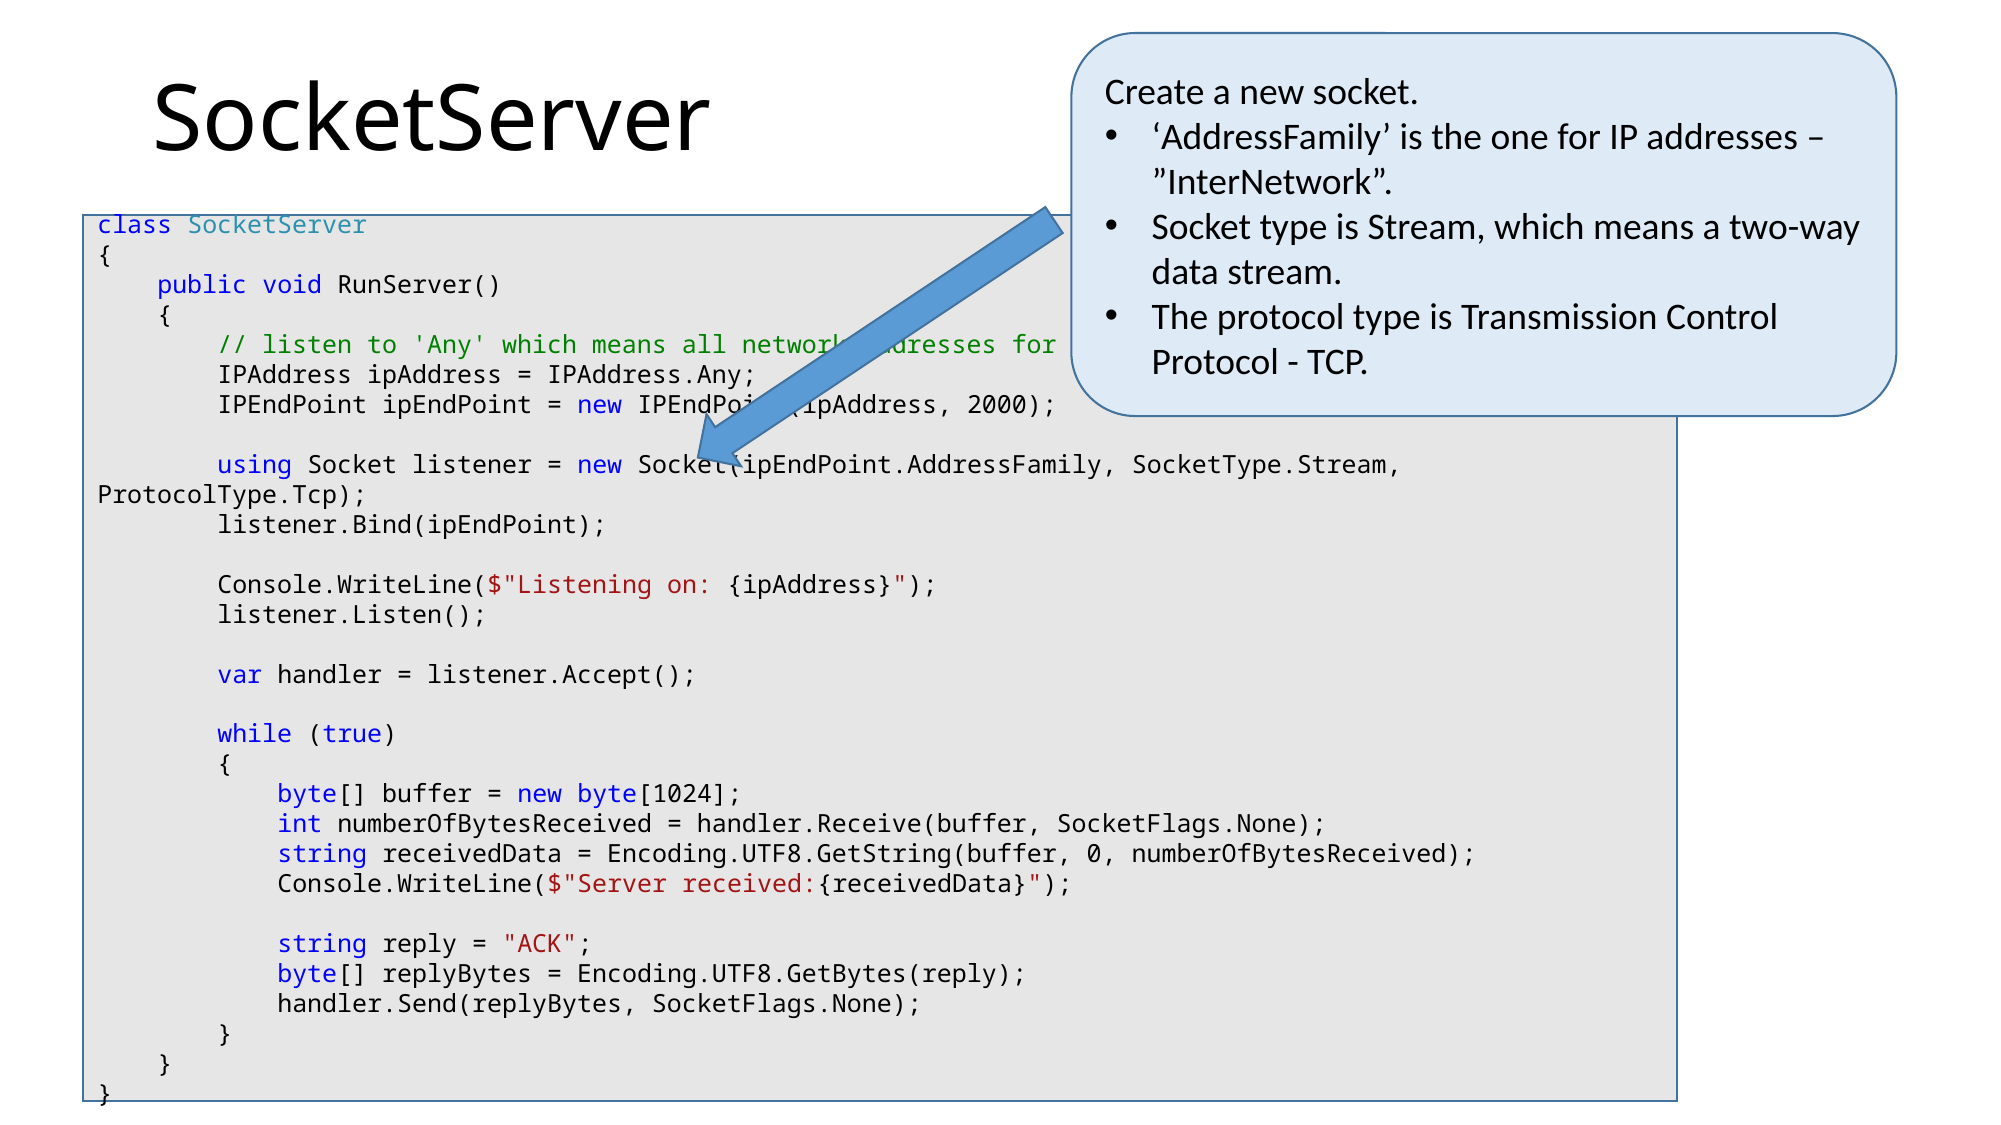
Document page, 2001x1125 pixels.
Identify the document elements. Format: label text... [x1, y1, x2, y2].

text_box Create a new socket. ‘AddressFamily’ is the one for IP addresses – ”InterNetwork”. Socket type is Stream, which means a two-way data stream. The protocol type is Transmission Control Protocol - TCP. [1070, 31, 1898, 418]
text_box class SocketServer { public void RunServer() { // listen to 'Any' which means all network addresses for this machine IPAddress ipAddress = IPAddress.Any; IPEndPoint ipEndPoint = new IPEndPoint(ipAddress, 2000); using Socket listener = new Socket(ipEndPoint.AddressFamily, SocketType.Stream, ProtocolType.Tcp); listener.Bind(ipEndPoint); Console.WriteLine($"Listening on: {ipAddress}"); listener.Listen(); var handler = listener.Accept(); while (true) { byte[] buffer = new byte[1024]; int numberOfBytesReceived = handler.Receive(buffer, SocketFlags.None); string receivedData = Encoding.UTF8.GetString(buffer, 0, numberOfBytesReceived); Console.WriteLine($"Server received:{receivedData}"); string reply = "ACK"; byte[] replyBytes = Encoding.UTF8.GetBytes(reply); handler.Send(replyBytes, SocketFlags.None); } } } [82, 214, 1678, 1102]
title SocketServer [137, 59, 1081, 182]
text_box [696, 205, 1065, 468]
